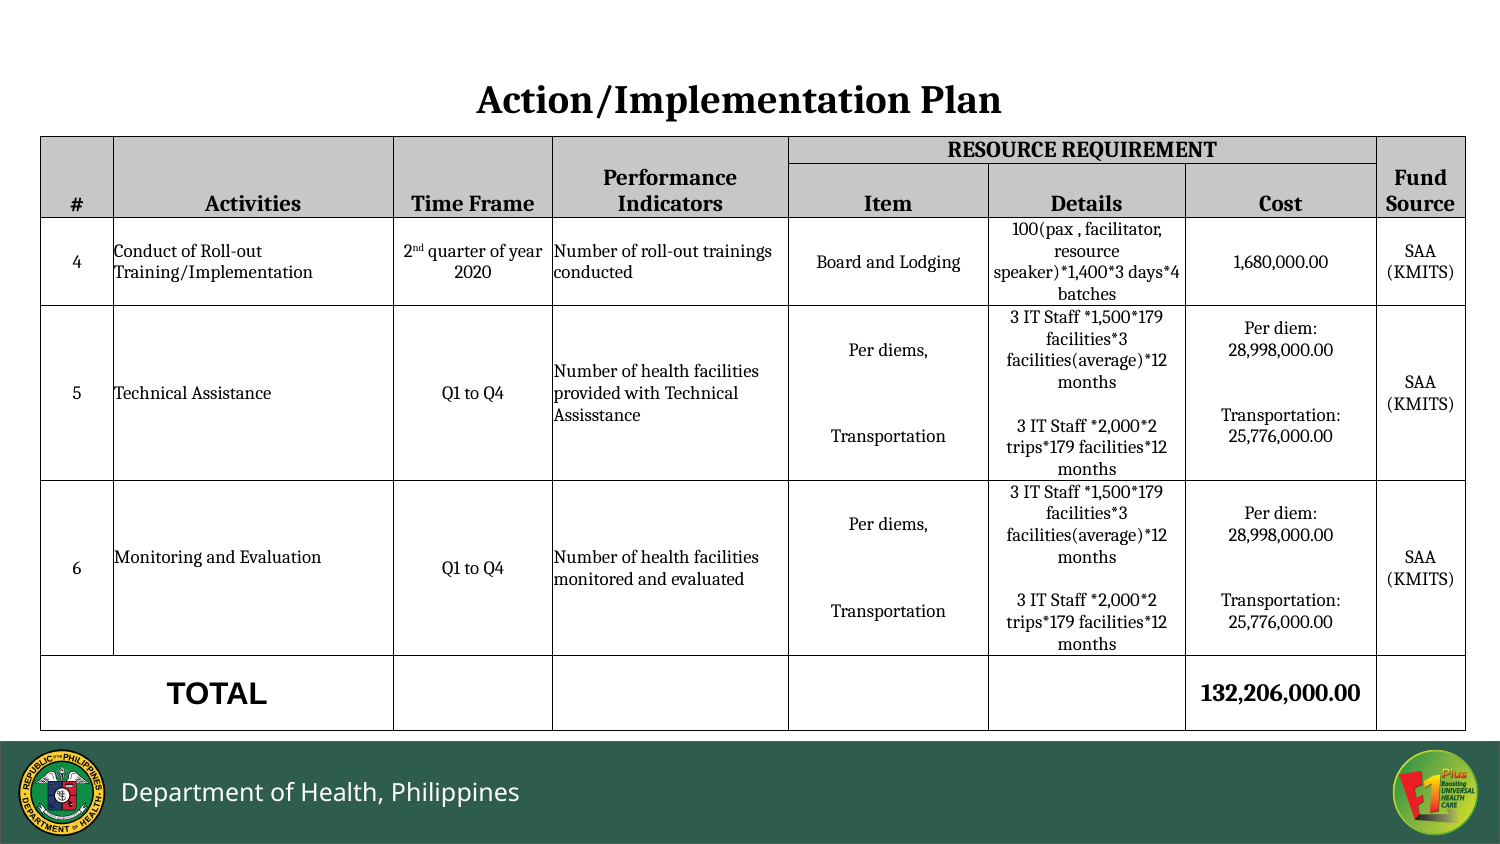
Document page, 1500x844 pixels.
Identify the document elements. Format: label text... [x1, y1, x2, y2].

table_cell Number of roll-out trainings conducted [553, 218, 788, 305]
table_cell 4 [41, 218, 113, 305]
title Action/Implementation Plan [40, 57, 1439, 136]
table_cell [394, 656, 552, 730]
table_cell Technical Assistance [114, 306, 393, 480]
picture [17, 748, 106, 837]
table_cell SAA (KMITS) [1377, 306, 1465, 480]
table_cell 3 IT Staff *1,500*179 facilities*3 facilities(average)*12 months 3 IT Staff *2,000*2 trips*179 facilities*12 months [989, 481, 1185, 655]
table_cell Cost [1186, 164, 1376, 217]
table_cell Q1 to Q4 [394, 481, 552, 655]
table_cell Per diem: 28,998,000.00 Transportation: 25,776,000.00 [1186, 481, 1376, 655]
table_cell 6 [41, 481, 113, 655]
table_cell Per diems, Transportation [789, 306, 988, 480]
table_cell TOTAL [41, 656, 393, 730]
table_cell 100(pax , facilitator, resource speaker)*1,400*3 days*4 batches [989, 218, 1185, 305]
table_cell [789, 656, 988, 730]
table_cell Details [989, 164, 1185, 217]
table_cell Number of health facilities monitored and evaluated [553, 481, 788, 655]
table_header # [41, 137, 113, 217]
table_cell [553, 656, 788, 730]
table_cell Board and Lodging [789, 218, 988, 305]
table_cell 132,206,000.00 [1186, 656, 1376, 730]
table_cell 3 IT Staff *1,500*179 facilities*3 facilities(average)*12 months 3 IT Staff *2,000*2 trips*179 facilities*12 months [989, 306, 1185, 480]
table_cell 5 [41, 306, 113, 480]
table_header Activities [114, 137, 393, 217]
table_cell Q1 to Q4 [394, 306, 552, 480]
table_header Fund Source [1377, 137, 1465, 217]
table_cell [1377, 656, 1465, 730]
table_cell Item [789, 164, 988, 217]
table_cell Conduct of Roll-out Training/Implementation [114, 218, 393, 305]
table_cell 1,680,000.00 [1186, 218, 1376, 305]
table_cell Per diems, Transportation [789, 481, 988, 655]
table_cell [989, 656, 1185, 730]
table_cell 2nd quarter of year 2020 [394, 218, 552, 305]
table_header RESOURCE REQUIREMENT [789, 137, 1376, 163]
picture [1391, 748, 1480, 837]
table_header Time Frame [394, 137, 552, 217]
table_cell SAA (KMITS) [1377, 218, 1465, 305]
table_header Performance Indicators [553, 137, 788, 217]
table_cell Monitoring and Evaluation [114, 481, 393, 655]
table_cell SAA (KMITS) [1377, 481, 1465, 655]
table_cell Per diem: 28,998,000.00 Transportation: 25,776,000.00 [1186, 306, 1376, 480]
table_cell Number of health facilities provided with Technical Assisstance [553, 306, 788, 480]
